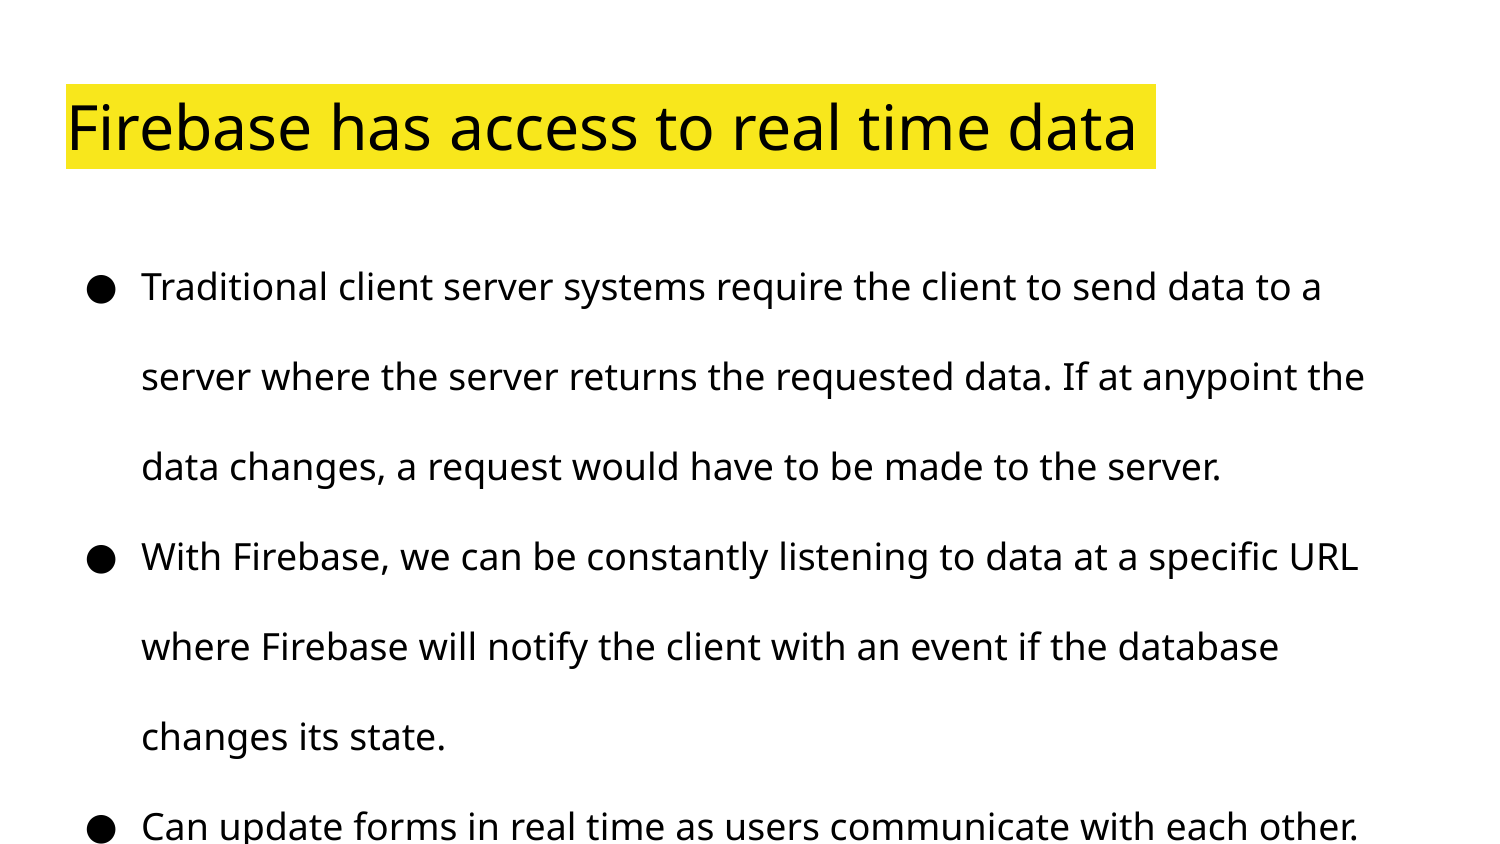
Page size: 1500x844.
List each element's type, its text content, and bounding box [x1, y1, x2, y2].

list Traditional client server systems require the client to send data to a server where the server returns the requested data. If at anypoint the data changes, a request would have to be made to the server. With Firebase, we can be constantly listening to data at a specific URL where Firebase will notify the client with an event if the database changes its state. Can update forms in real time as users communicate with each other. [51, 202, 1449, 750]
title Firebase has access to real time data [51, 72, 1449, 167]
